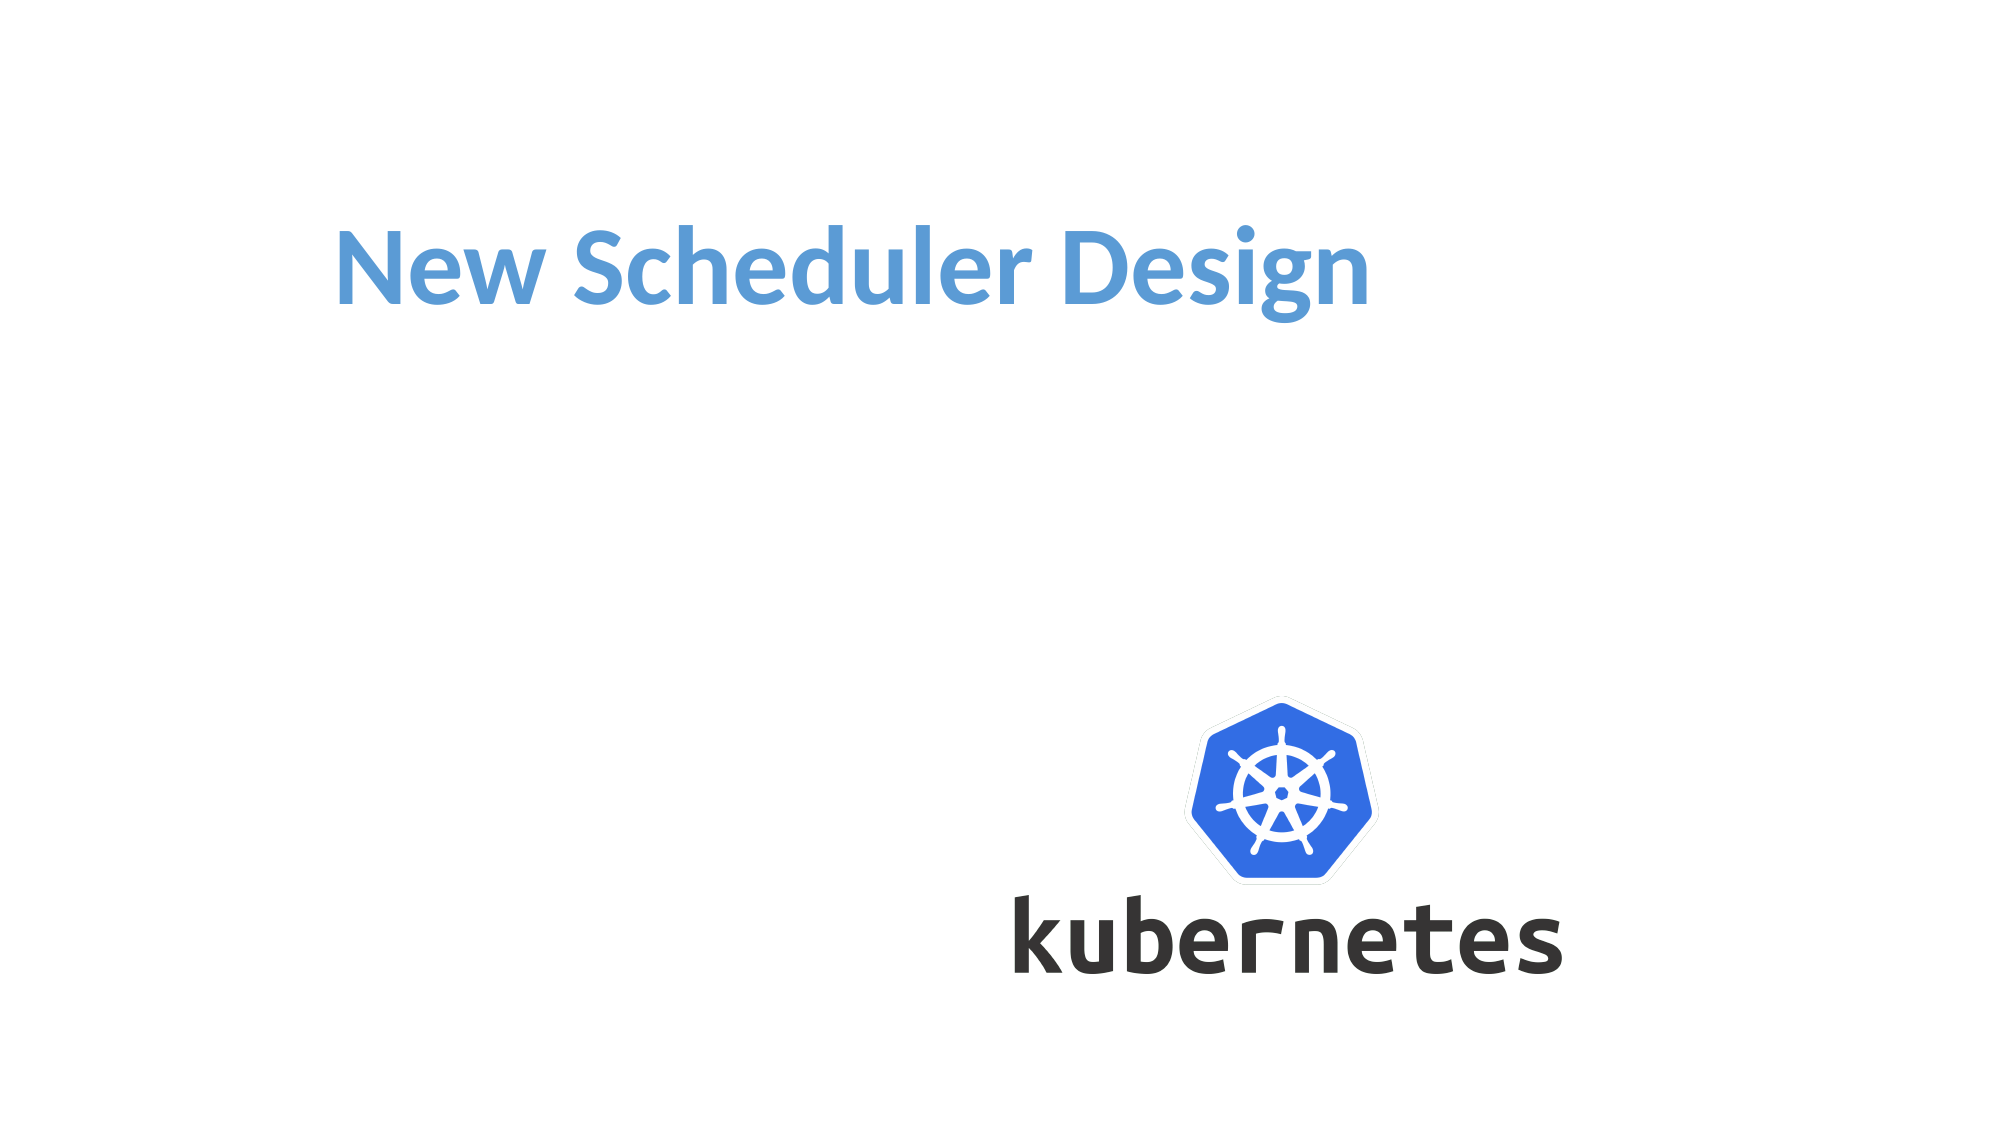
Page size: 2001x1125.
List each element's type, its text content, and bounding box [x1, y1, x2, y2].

text_box New Scheduler Design [214, 184, 1494, 335]
picture [999, 672, 1570, 993]
